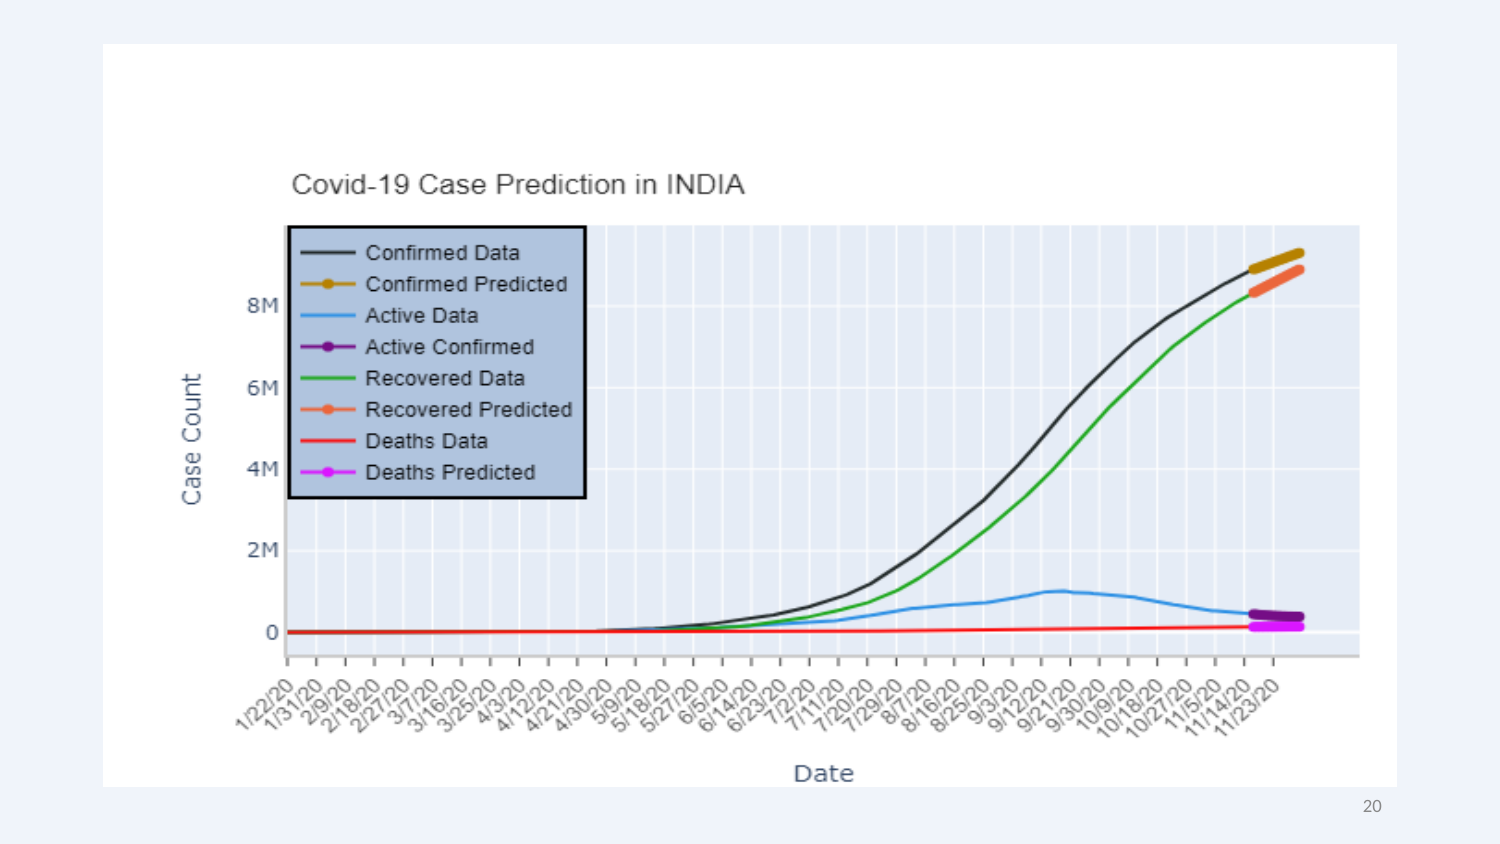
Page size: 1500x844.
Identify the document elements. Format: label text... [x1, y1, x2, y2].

slide_number ‹#› [1059, 792, 1397, 827]
picture [102, 44, 1398, 787]
